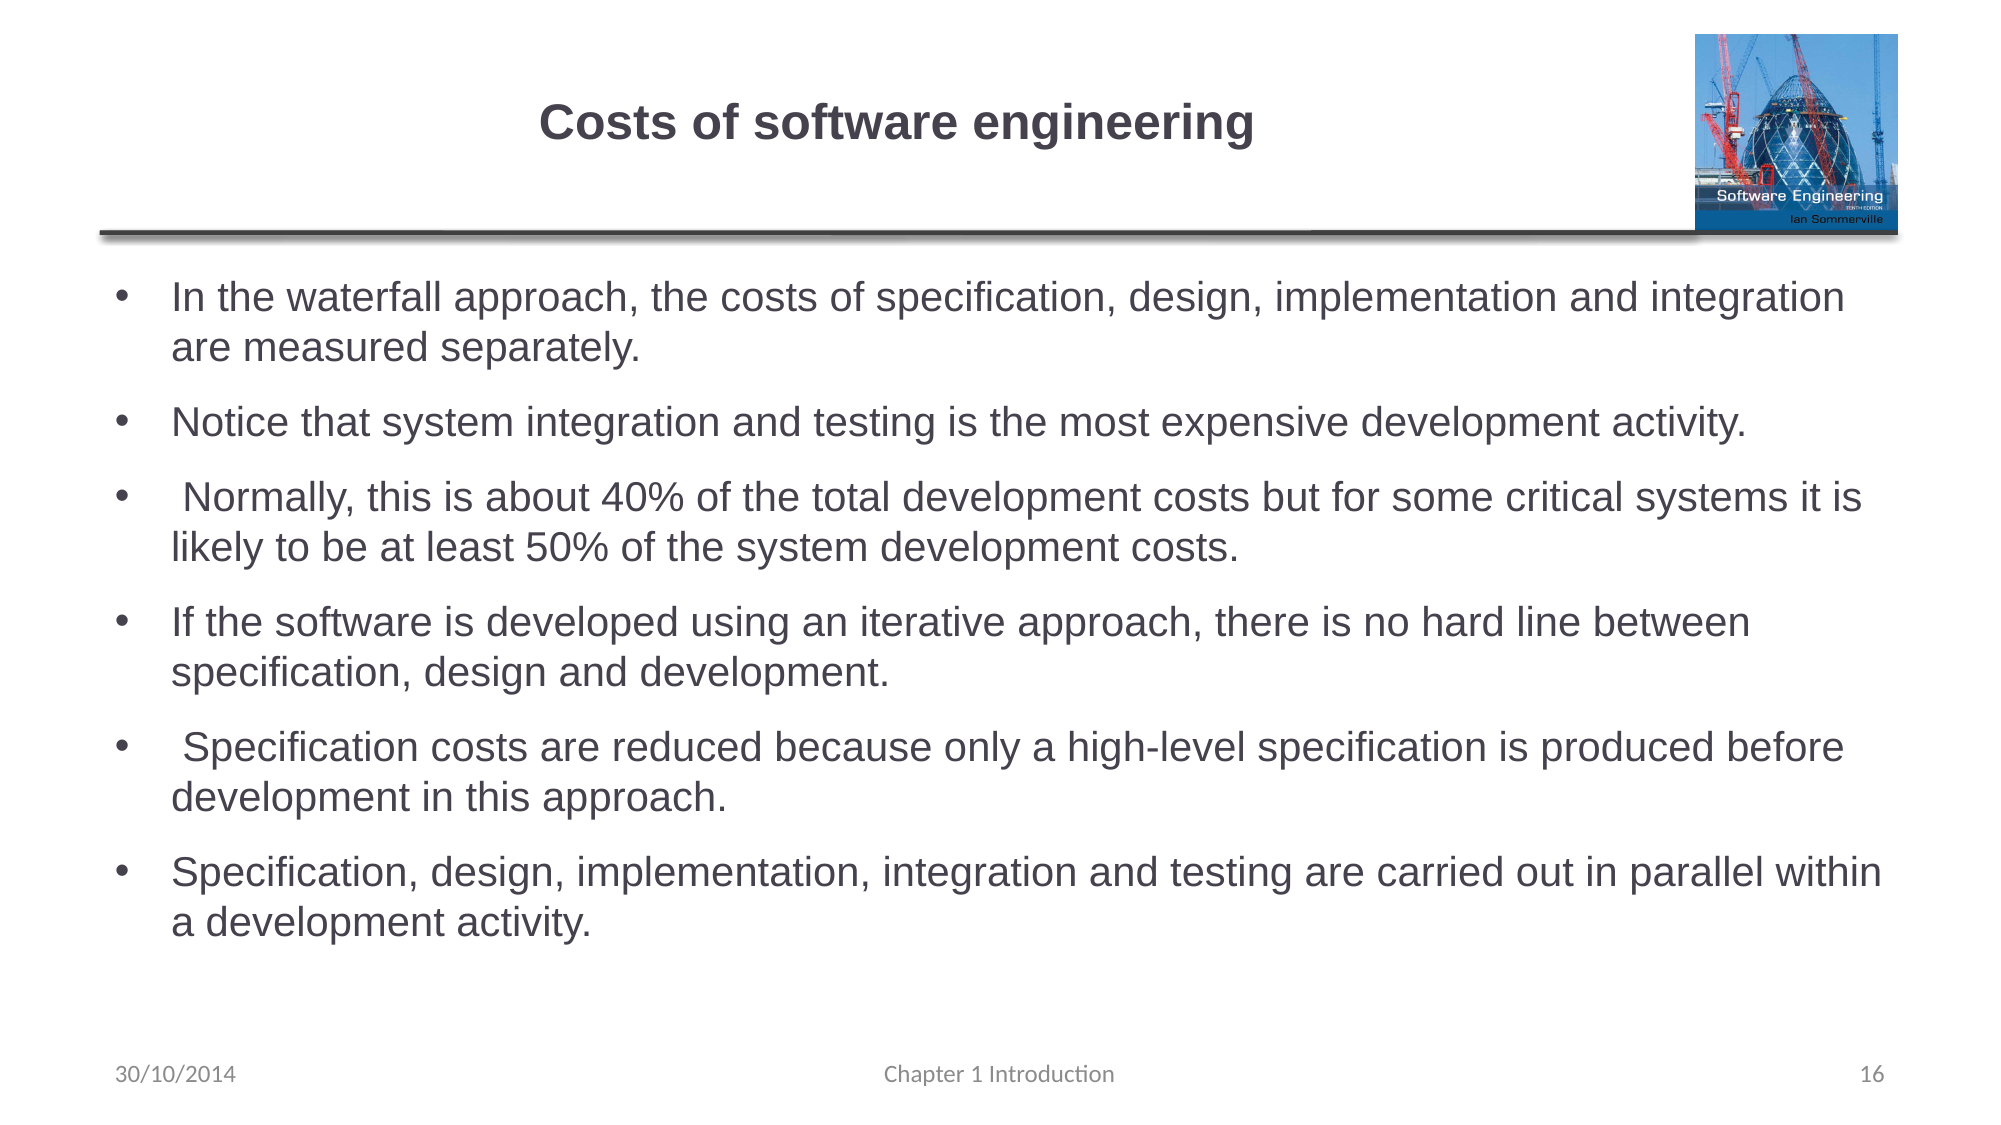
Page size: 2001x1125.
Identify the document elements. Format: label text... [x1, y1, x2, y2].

picture [1695, 34, 1898, 230]
list In the waterfall approach, the costs of specification, design, implementation and integration are measured separately. Notice that system integration and testing is the most expensive development activity. Normally, this is about 40% of the total development costs but for some critical systems it is likely to be at least 50% of the system development costs. If the software is developed using an iterative approach, there is no hard line between specification, design and development. Specification costs are reduced because only a high-level specification is produced before development in this approach. Specification, design, implementation, integration and testing are carried out in parallel within a development activity. [99, 262, 1900, 1005]
title Costs of software engineering [99, 44, 1696, 195]
slide_number 16 [1433, 1042, 1900, 1103]
footer Chapter 1 Introduction [683, 1042, 1317, 1103]
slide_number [99, 1042, 567, 1103]
